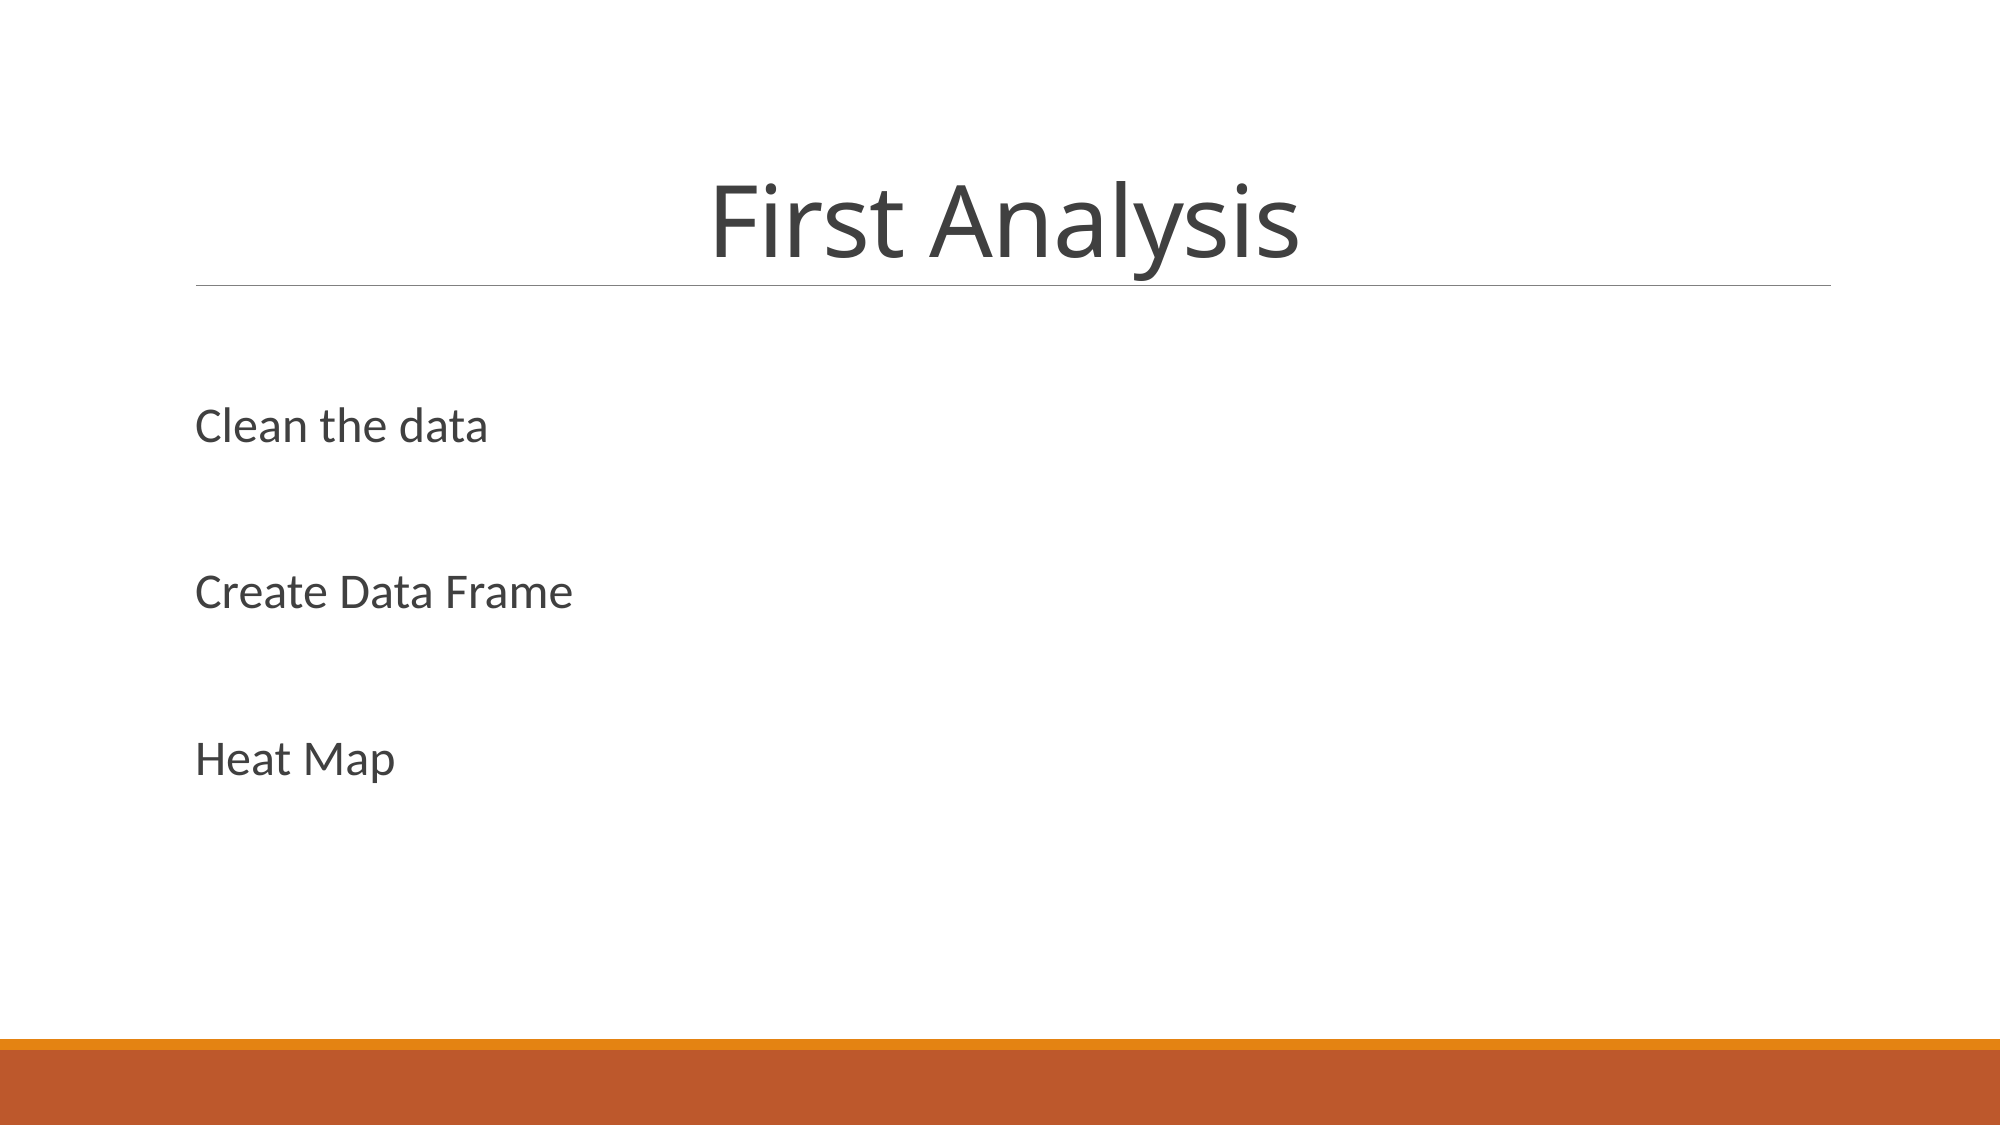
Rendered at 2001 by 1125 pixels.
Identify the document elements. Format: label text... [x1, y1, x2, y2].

list Clean the data Create Data Frame Heat Map [180, 302, 1830, 963]
title First Analysis [180, 47, 1830, 285]
